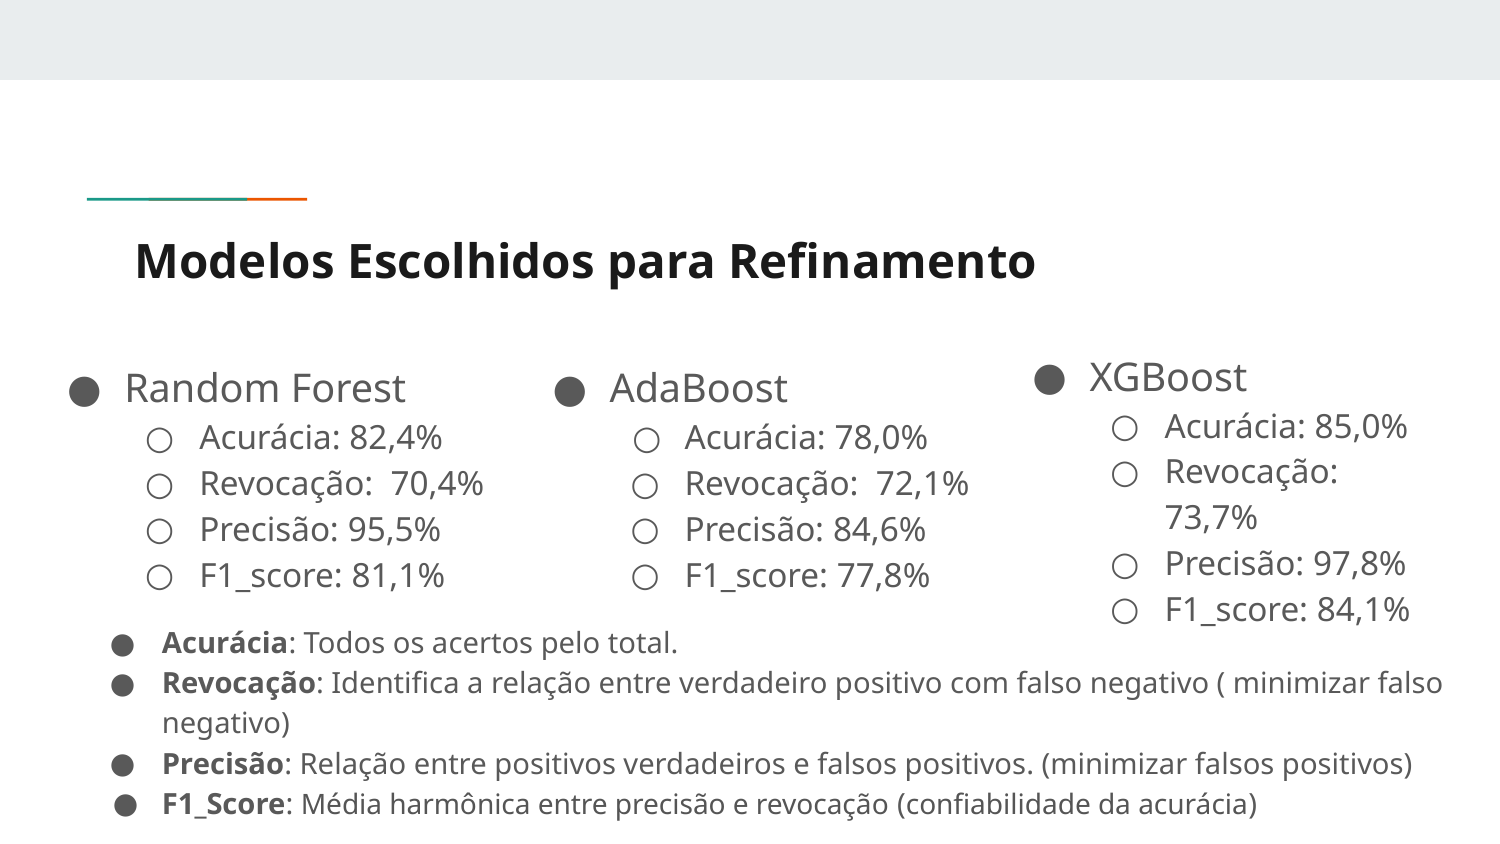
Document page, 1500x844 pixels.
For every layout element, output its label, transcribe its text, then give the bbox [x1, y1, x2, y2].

list Acurácia: Todos os acertos pelo total. Revocação: Identifica a relação entre verdadeiro positivo com falso negativo ( minimizar falso negativo) Precisão: Relação entre positivos verdadeiros e falsos positivos. (minimizar falsos positivos) F1_Score: Média harmônica entre precisão e revocação (confiabilidade da acurácia) [71, 604, 1472, 817]
list AdaBoost Acurácia: 78,0% Revocação: 72,1% Precisão: 84,6% F1_score: 77,8% [519, 341, 992, 604]
list Random Forest Acurácia: 82,4% Revocação: 70,4% Precisão: 95,5% F1_score: 81,1% [34, 341, 507, 712]
title Modelos Escolhidos para Refinamento [119, 216, 1381, 305]
list XGBoost Acurácia: 85,0% Revocação: 73,7% Precisão: 97,8% F1_score: 84,1% [999, 329, 1463, 604]
